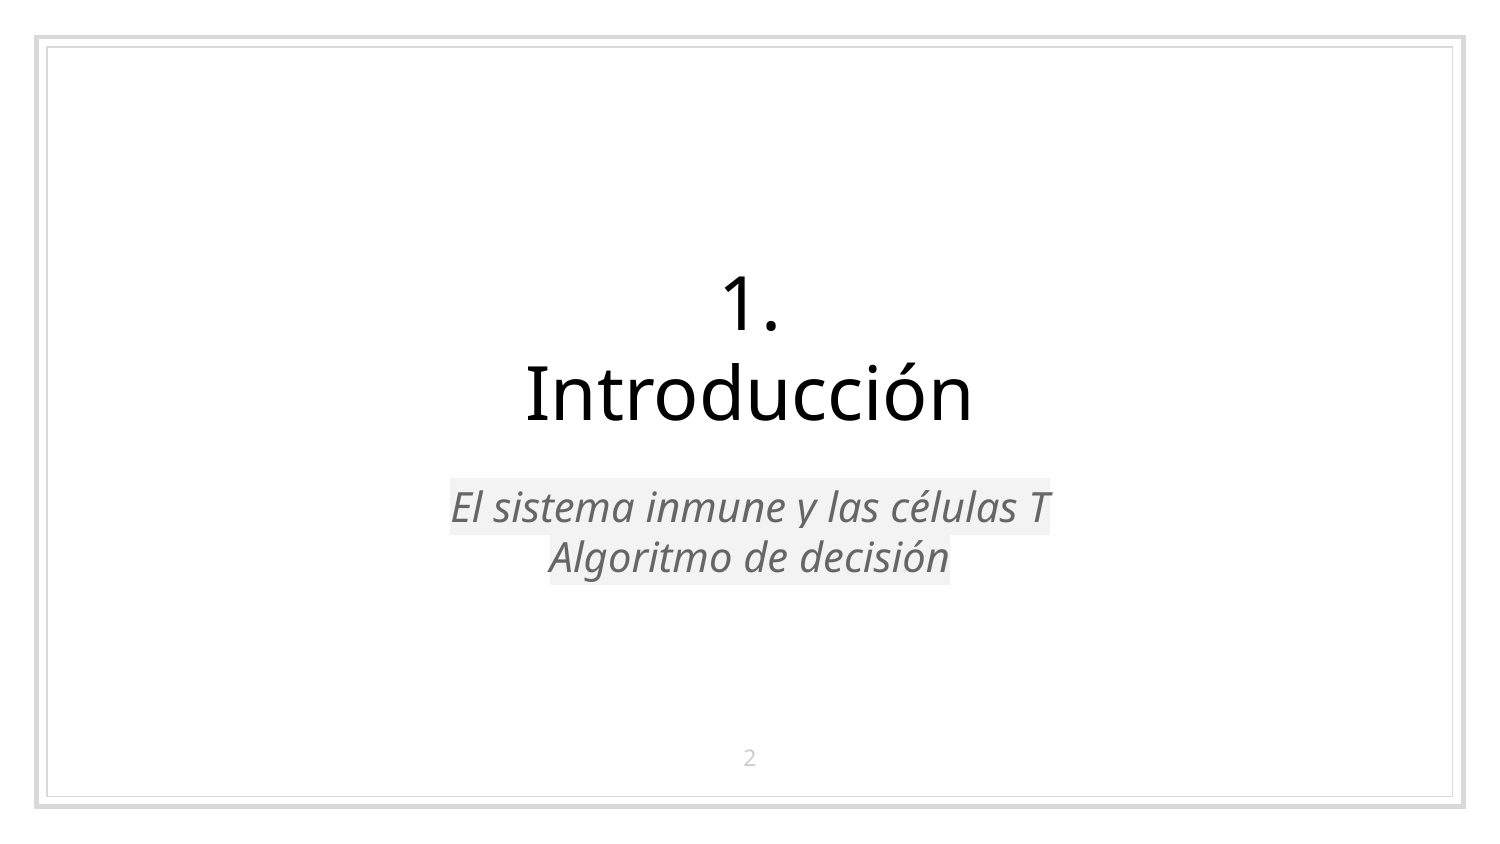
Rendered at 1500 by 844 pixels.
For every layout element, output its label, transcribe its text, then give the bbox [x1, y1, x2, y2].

slide_number 2 [705, 725, 795, 790]
title 1. Introducción [265, 259, 1235, 450]
subtitle El sistema inmune y las células T Algoritmo de decisión [265, 465, 1235, 595]
